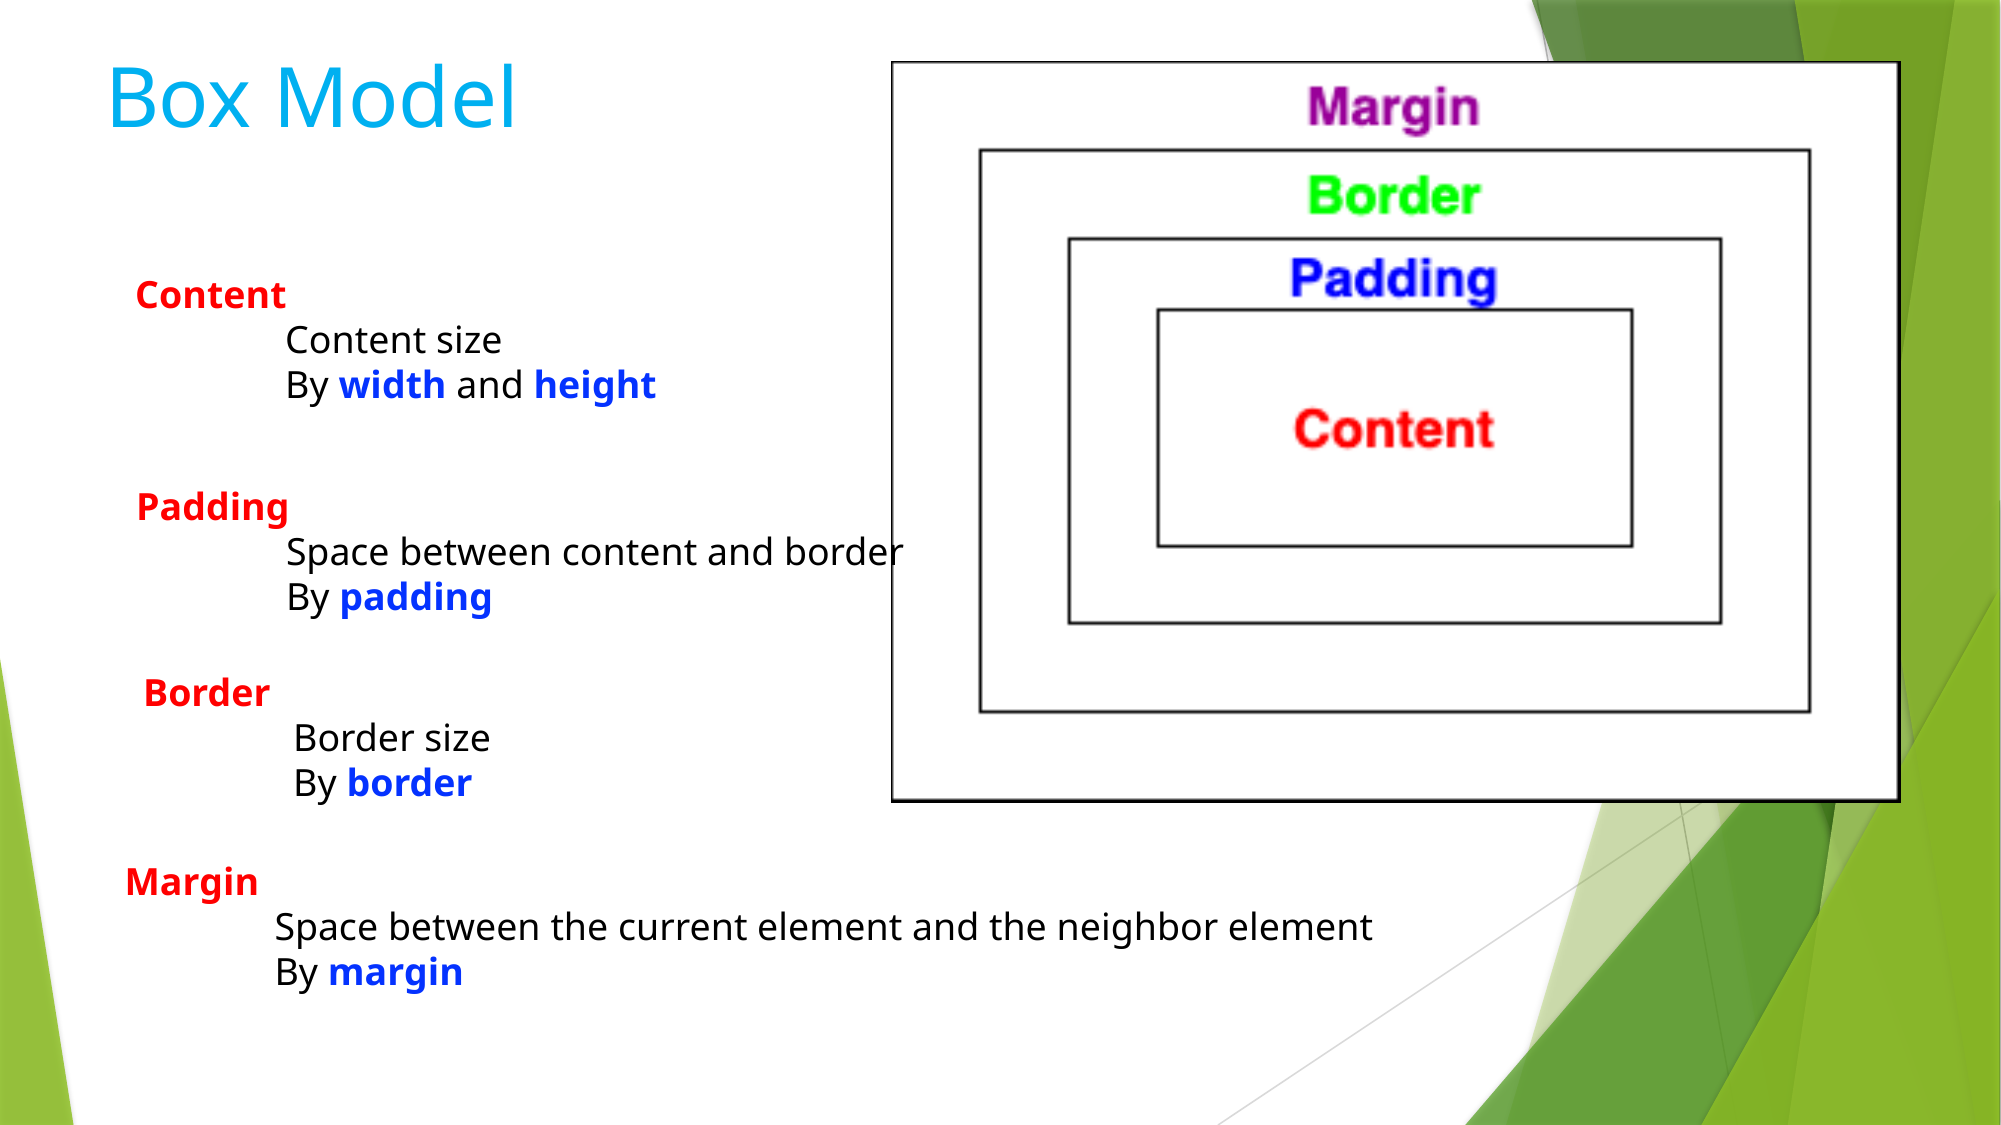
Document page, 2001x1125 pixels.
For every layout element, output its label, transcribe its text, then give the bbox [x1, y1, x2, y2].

text_box Content Content size By width and height [120, 263, 672, 414]
text_box Box Model [90, 0, 1768, 203]
text_box Border Border size By border [128, 662, 507, 812]
text_box Padding Space between content and border By padding [121, 475, 886, 626]
picture [891, 60, 1901, 804]
text_box Margin Space between the current element and the neighbor element By margin [109, 850, 1389, 1000]
